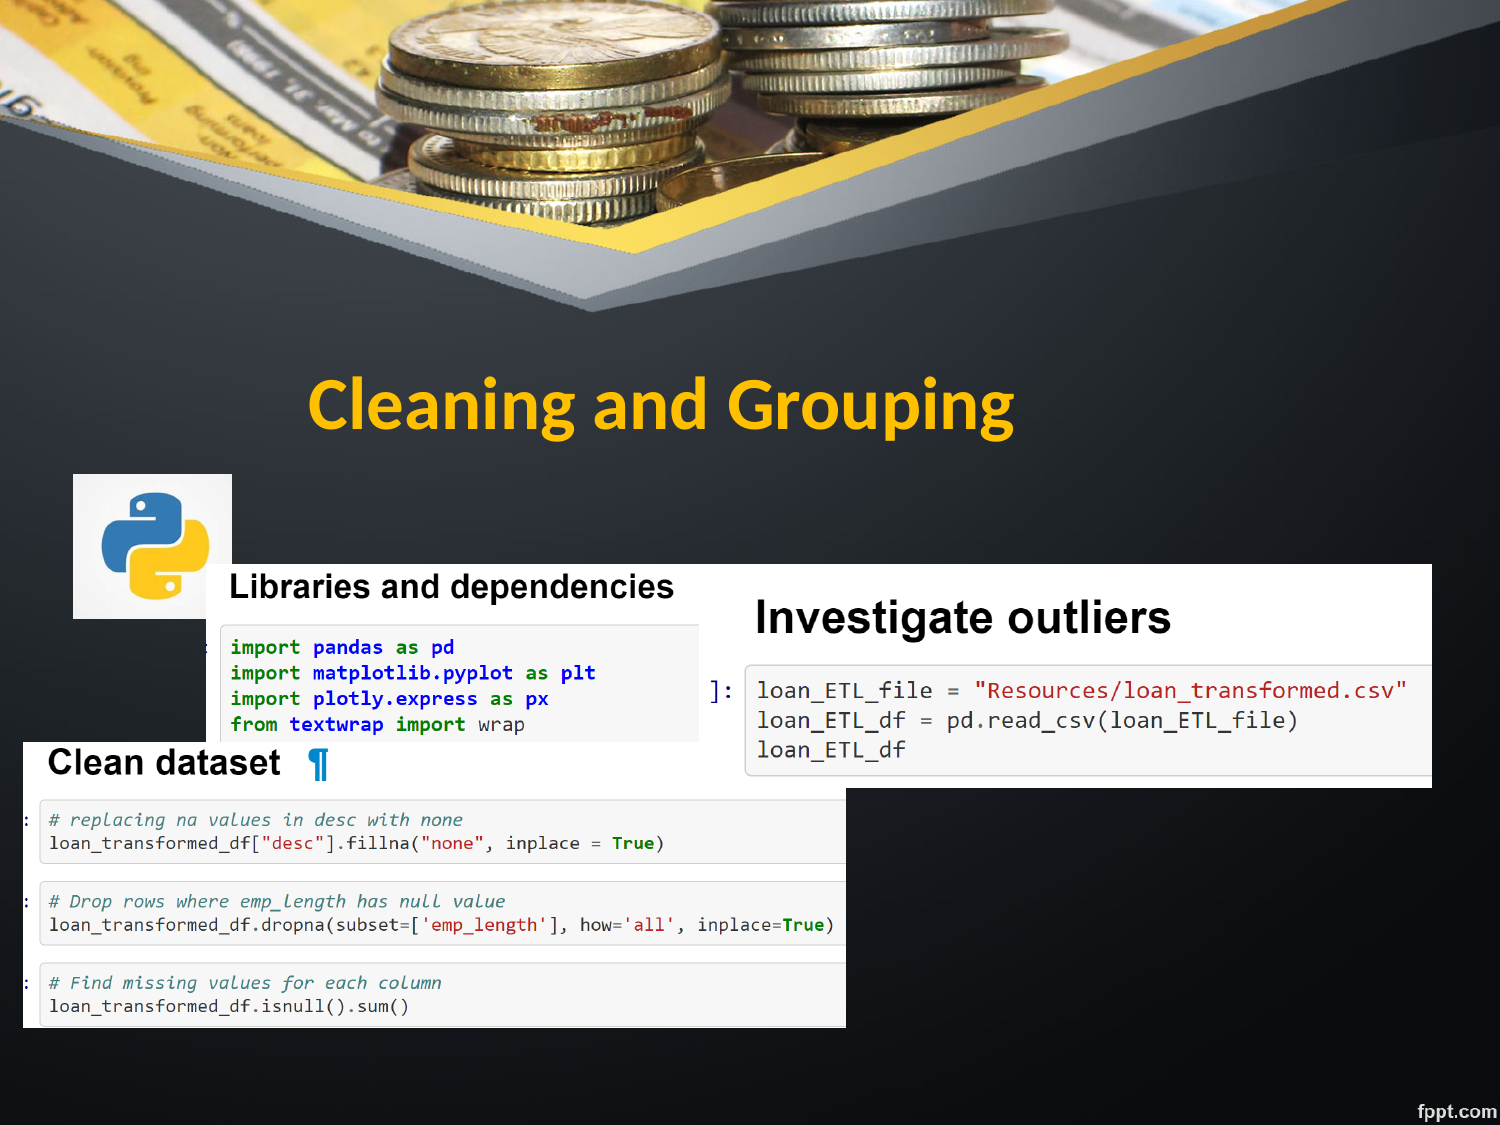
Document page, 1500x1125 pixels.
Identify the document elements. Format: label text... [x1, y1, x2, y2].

picture [0, 0, 1500, 1125]
title Cleaning and Grouping [98, 337, 1226, 463]
